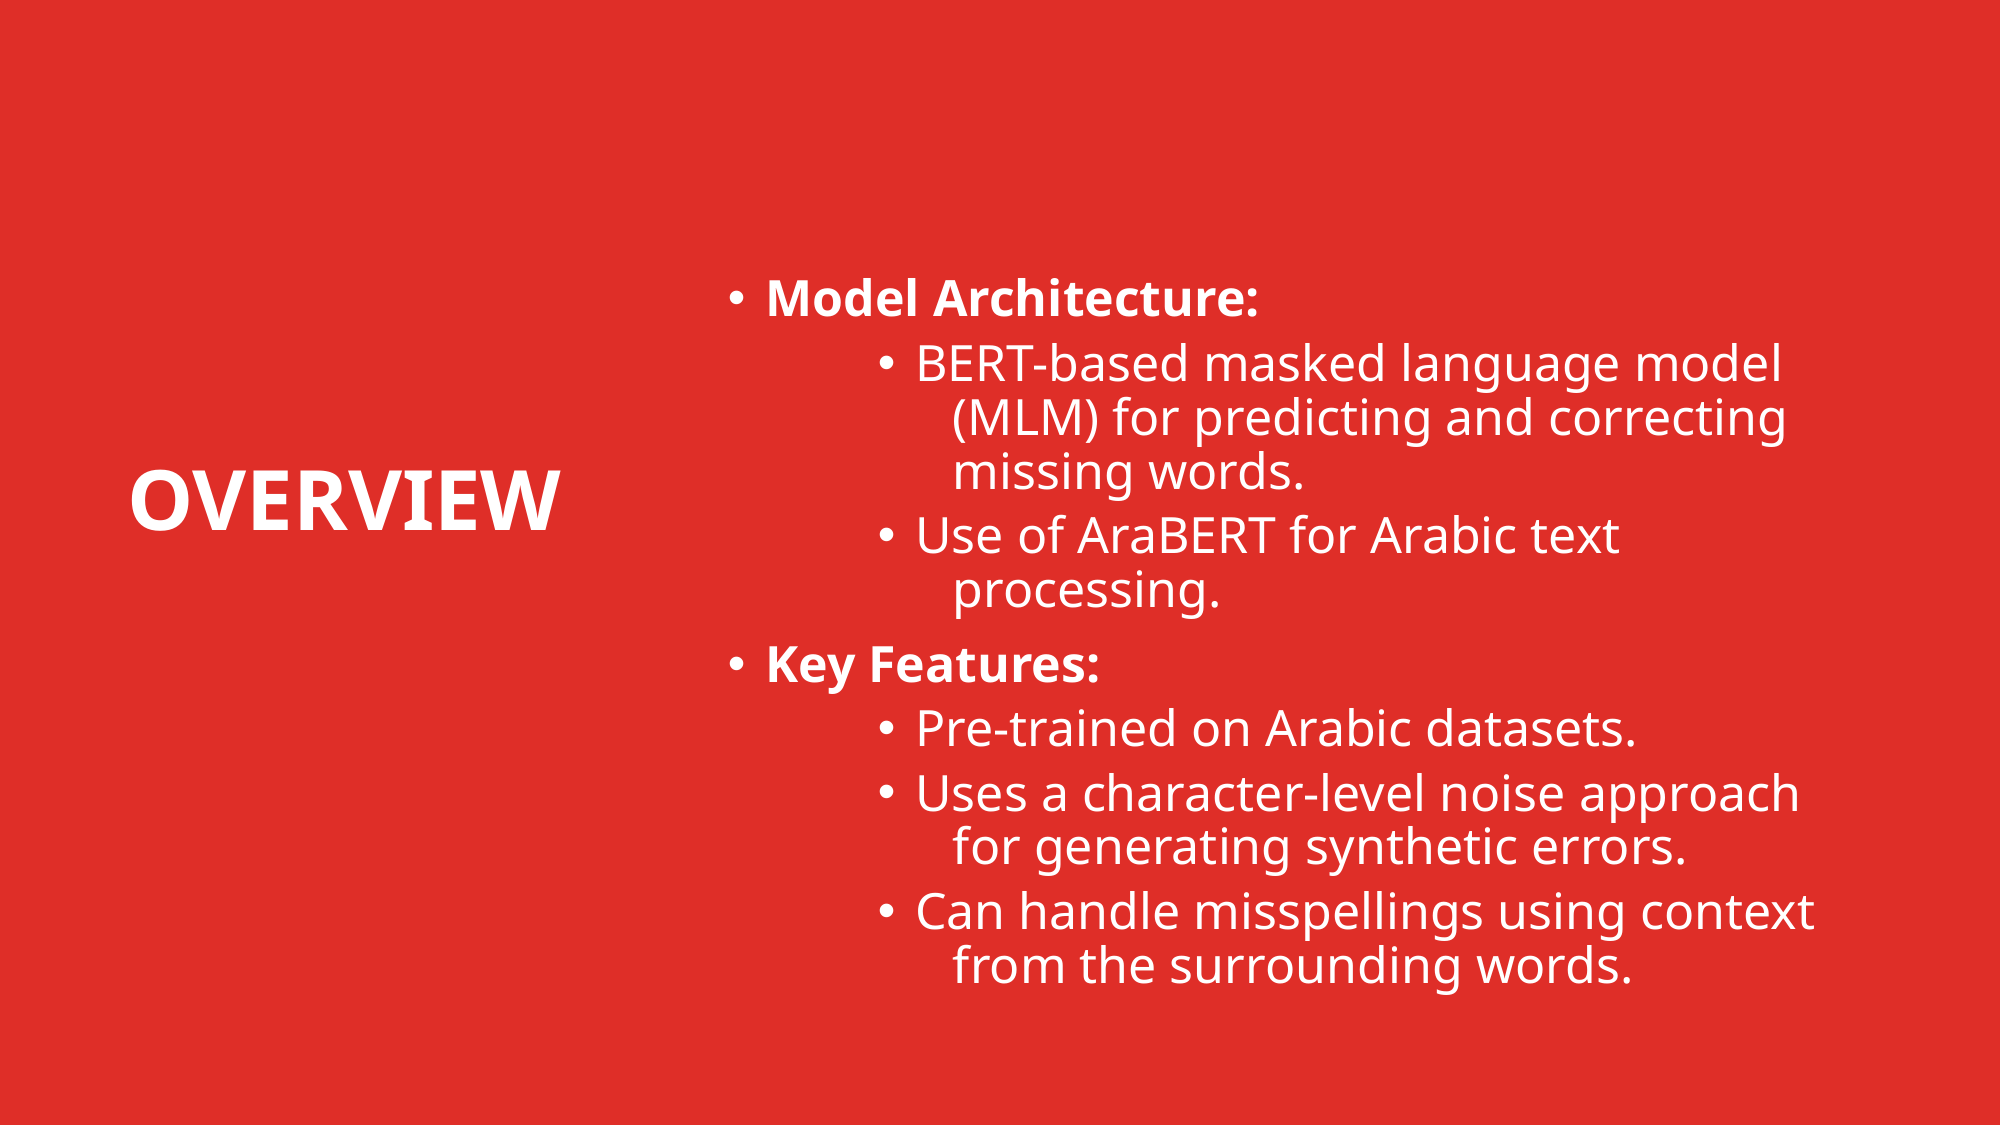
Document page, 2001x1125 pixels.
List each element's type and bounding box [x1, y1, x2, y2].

list [713, 206, 1875, 1061]
title [112, 125, 633, 981]
